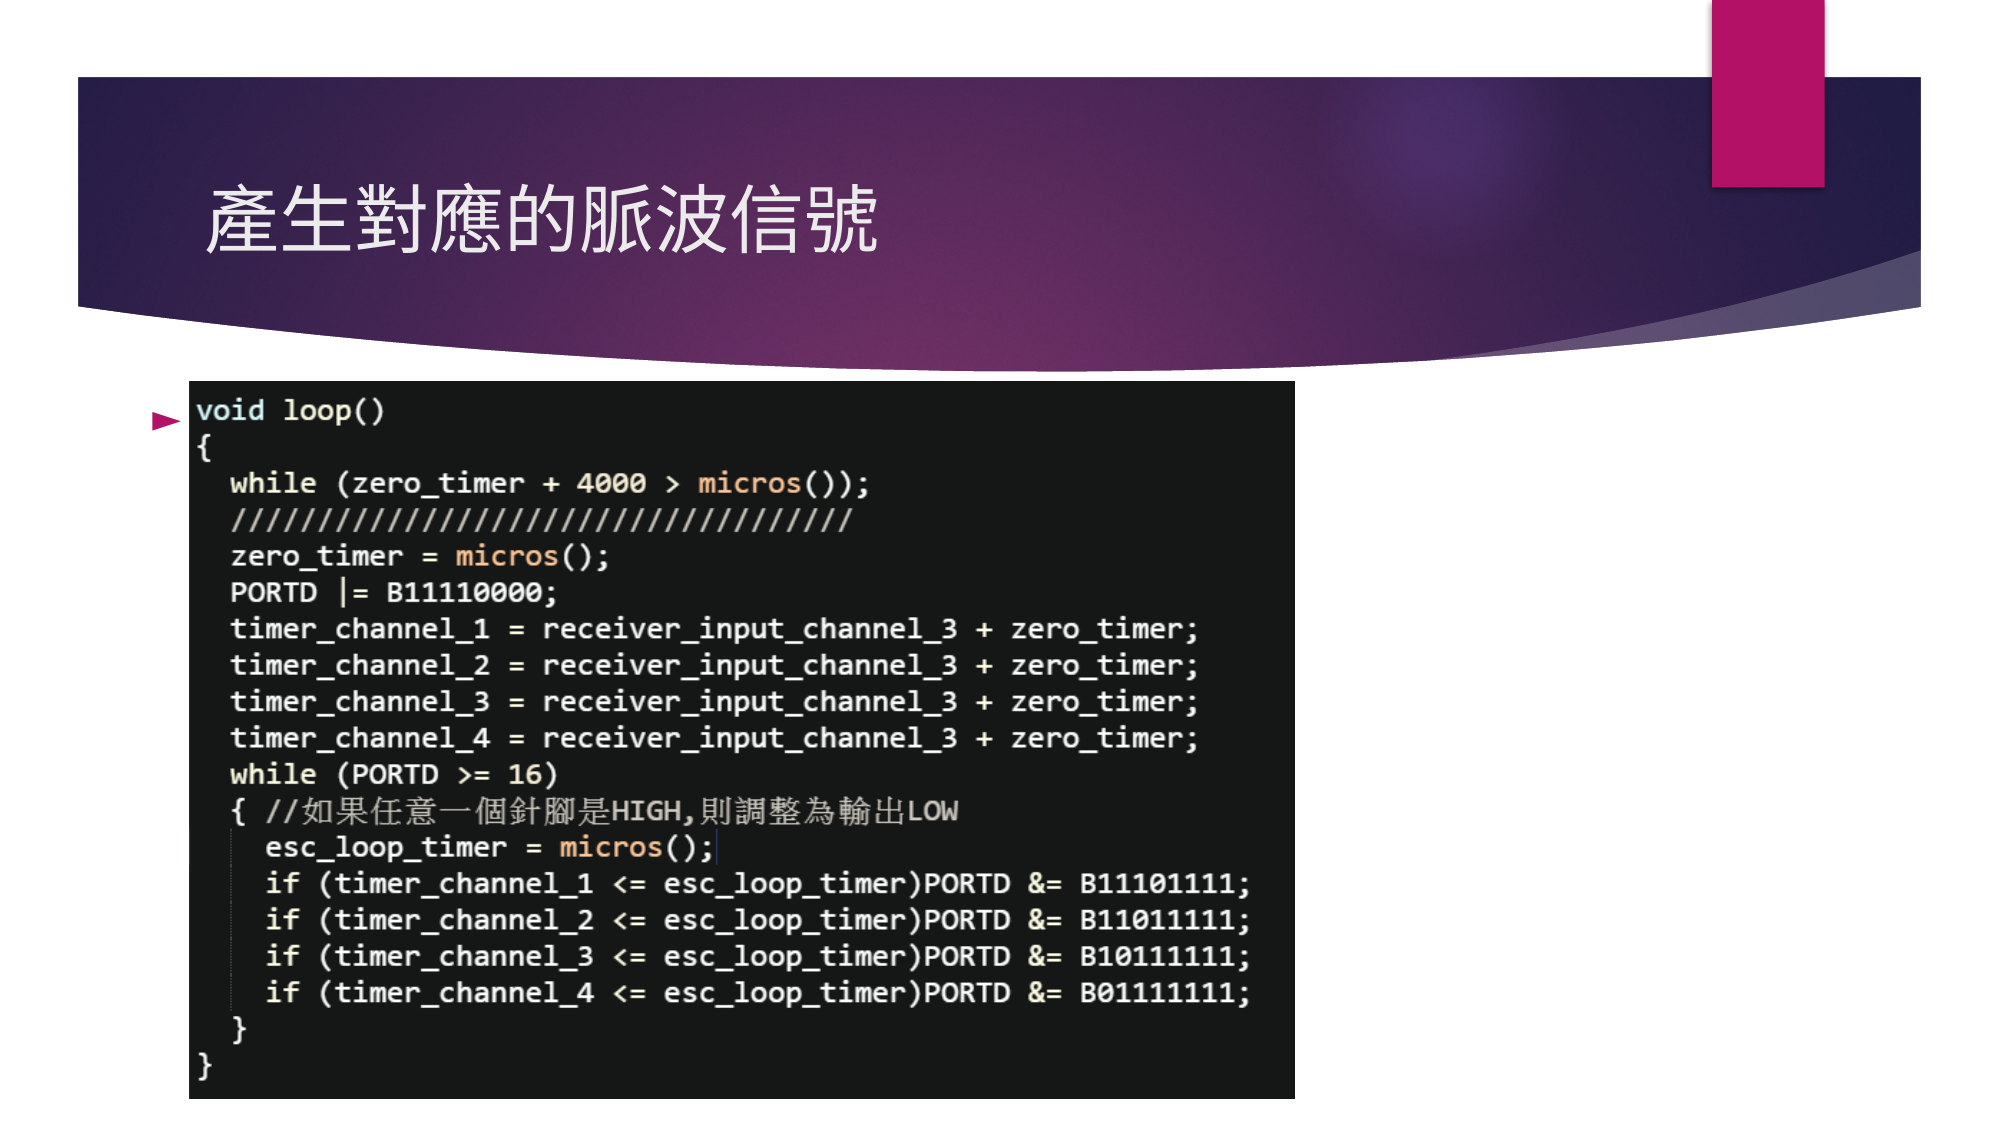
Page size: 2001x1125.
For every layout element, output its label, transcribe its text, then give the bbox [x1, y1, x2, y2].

picture [189, 381, 1295, 1099]
picture [79, 78, 1920, 318]
list [137, 318, 1863, 1033]
title 產生對應的脈波信號 [189, 159, 1627, 276]
